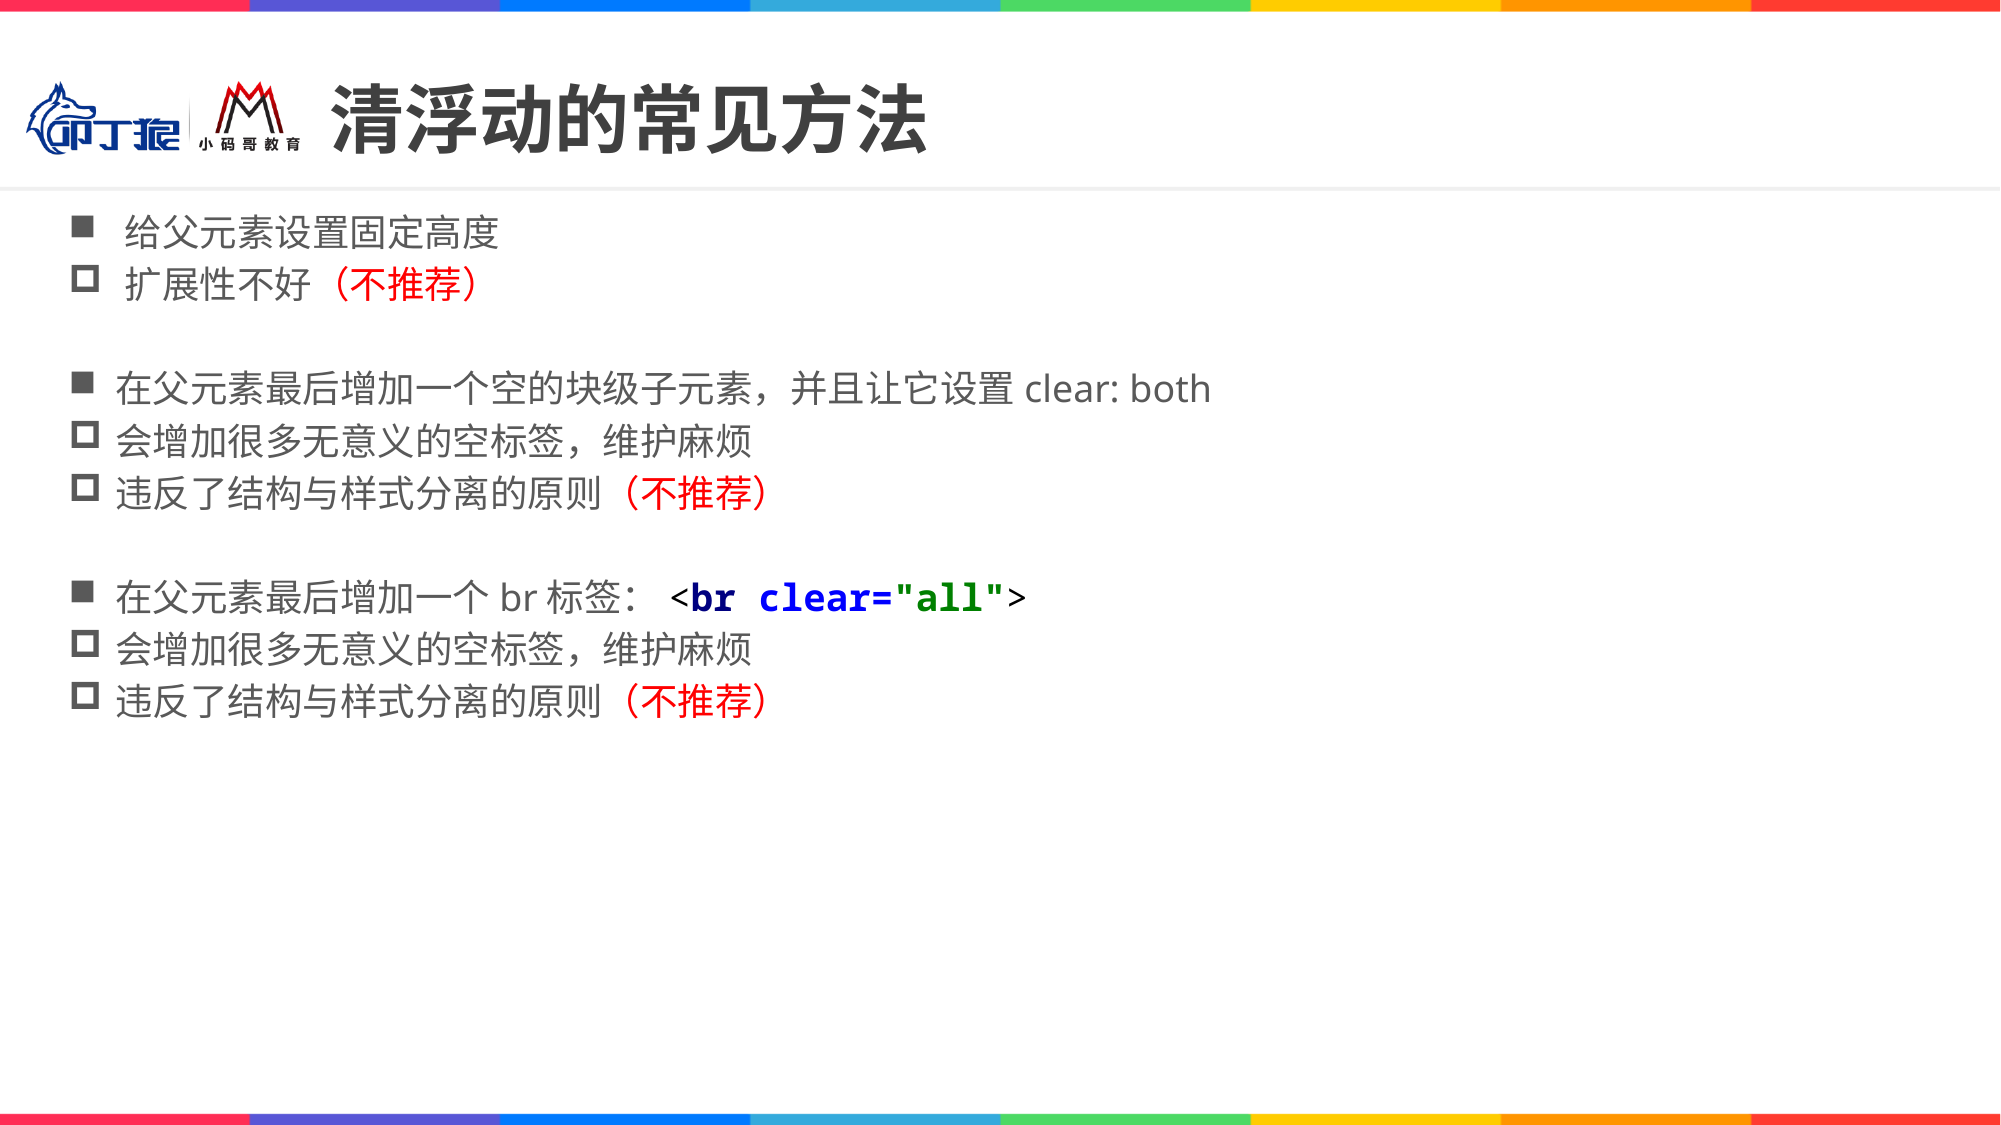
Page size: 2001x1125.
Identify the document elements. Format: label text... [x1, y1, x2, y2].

text_box 给父元素设置固定高度 扩展性不好（不推荐） 在父元素最后增加一个空的块级子元素，并且让它设置clear: both 会增加很多无意义的空标签，维护麻烦 违反了结构与样式分离的原则（不推荐） 在父元素最后增加一个br标签：<br clear="all"> 会增加很多无意义的空标签，维护麻烦 违反了结构与样式分离的原则（不推荐） [53, 194, 1941, 1090]
picture [0, 0, 2001, 1125]
title 清浮动的常见方法 [314, 64, 1968, 182]
